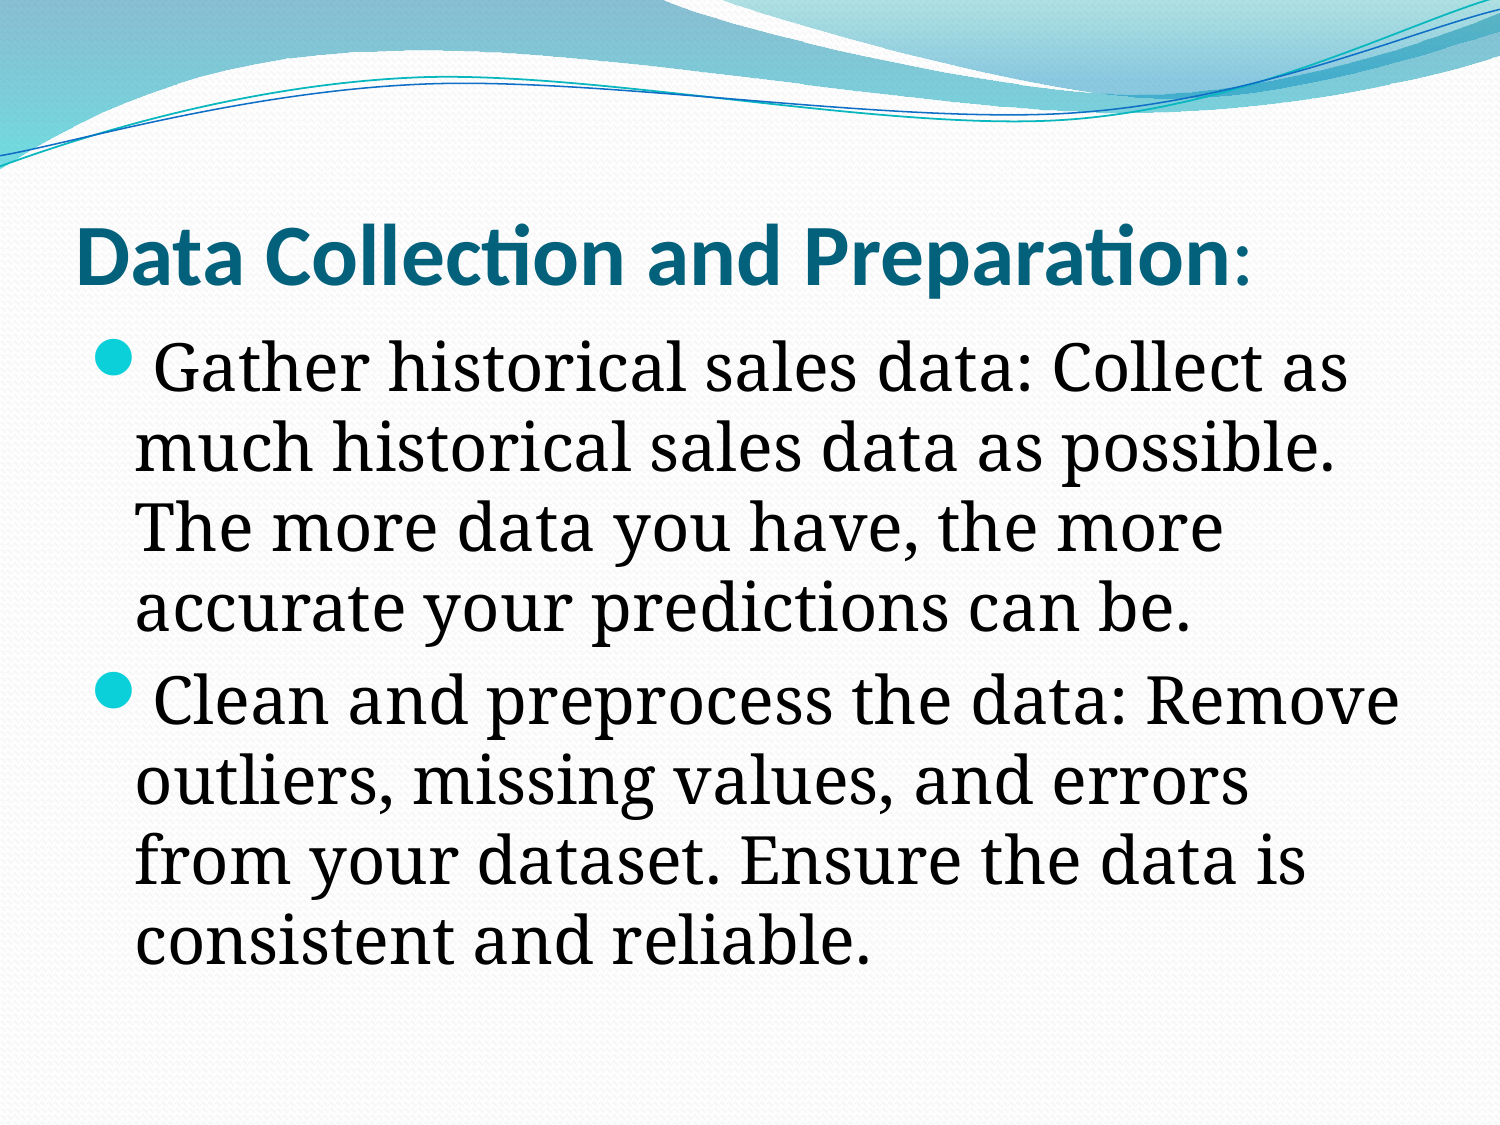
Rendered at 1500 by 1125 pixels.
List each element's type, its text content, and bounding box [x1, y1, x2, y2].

list Gather historical sales data: Collect as much historical sales data as possible. The more data you have, the more accurate your predictions can be. Clean and preprocess the data: Remove outliers, missing values, and errors from your dataset. Ensure the data is consistent and reliable. [75, 317, 1425, 1038]
title Data Collection and Preparation: [75, 115, 1425, 303]
